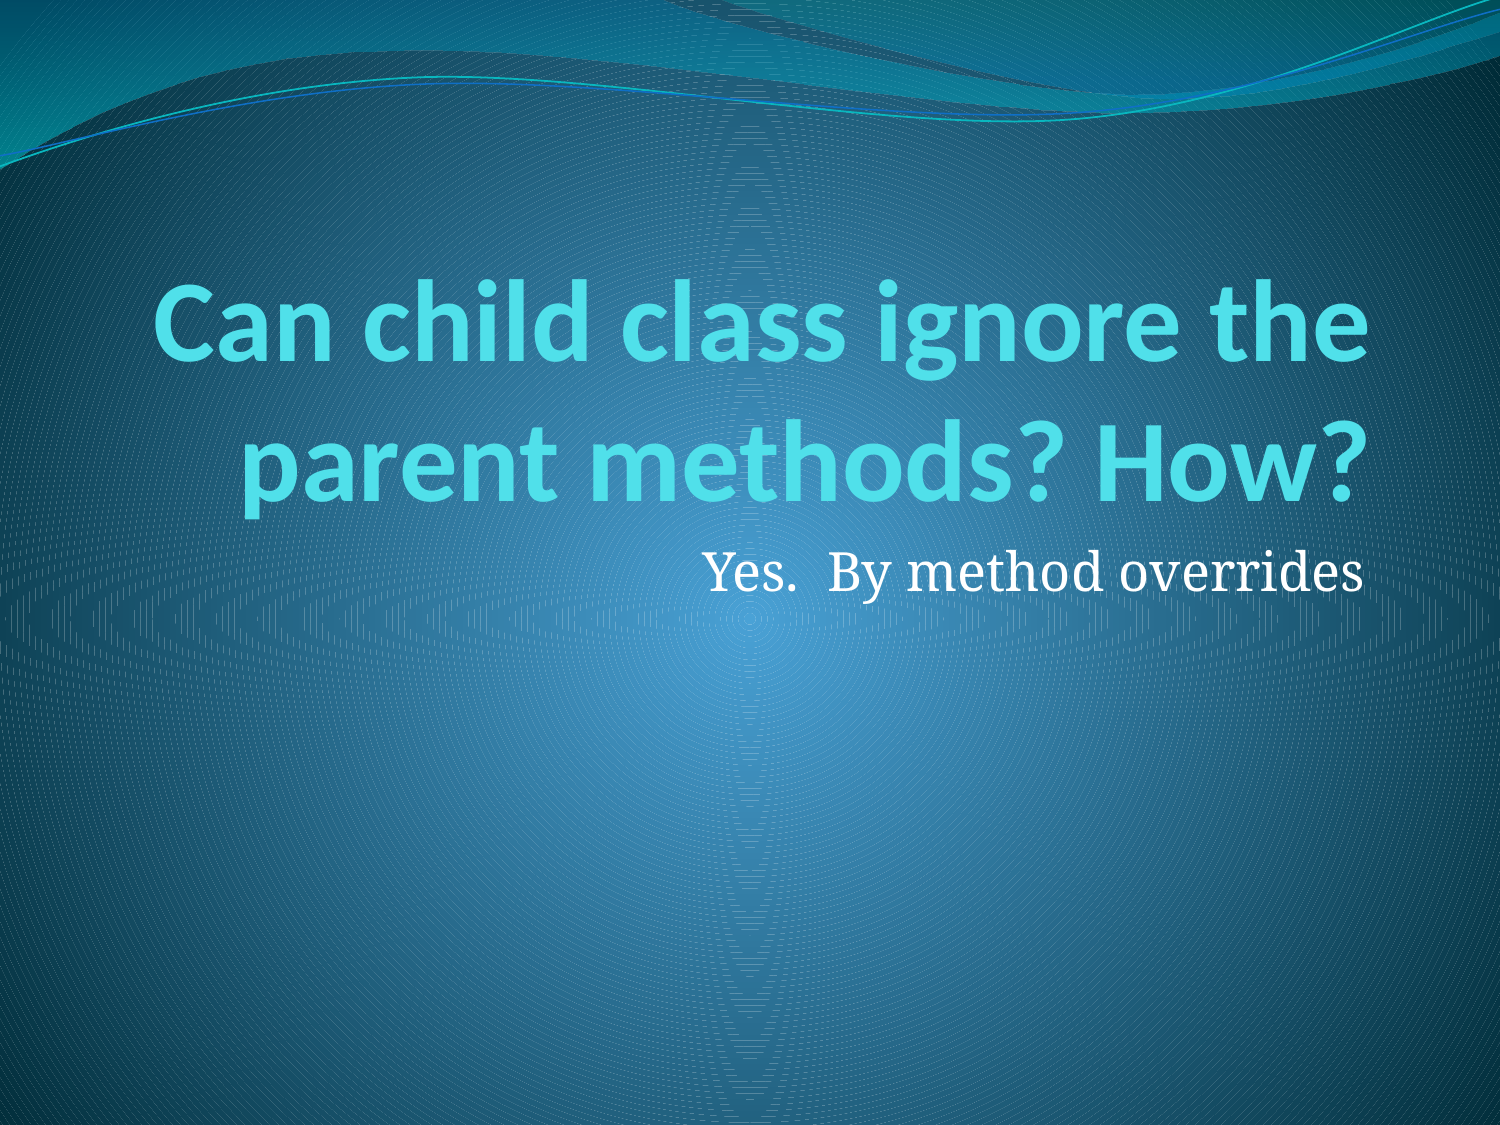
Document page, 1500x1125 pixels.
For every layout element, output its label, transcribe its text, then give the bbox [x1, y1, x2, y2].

subtitle Yes. By method overrides [87, 529, 1376, 818]
title Can child class ignore the parent methods? How? [87, 224, 1376, 525]
